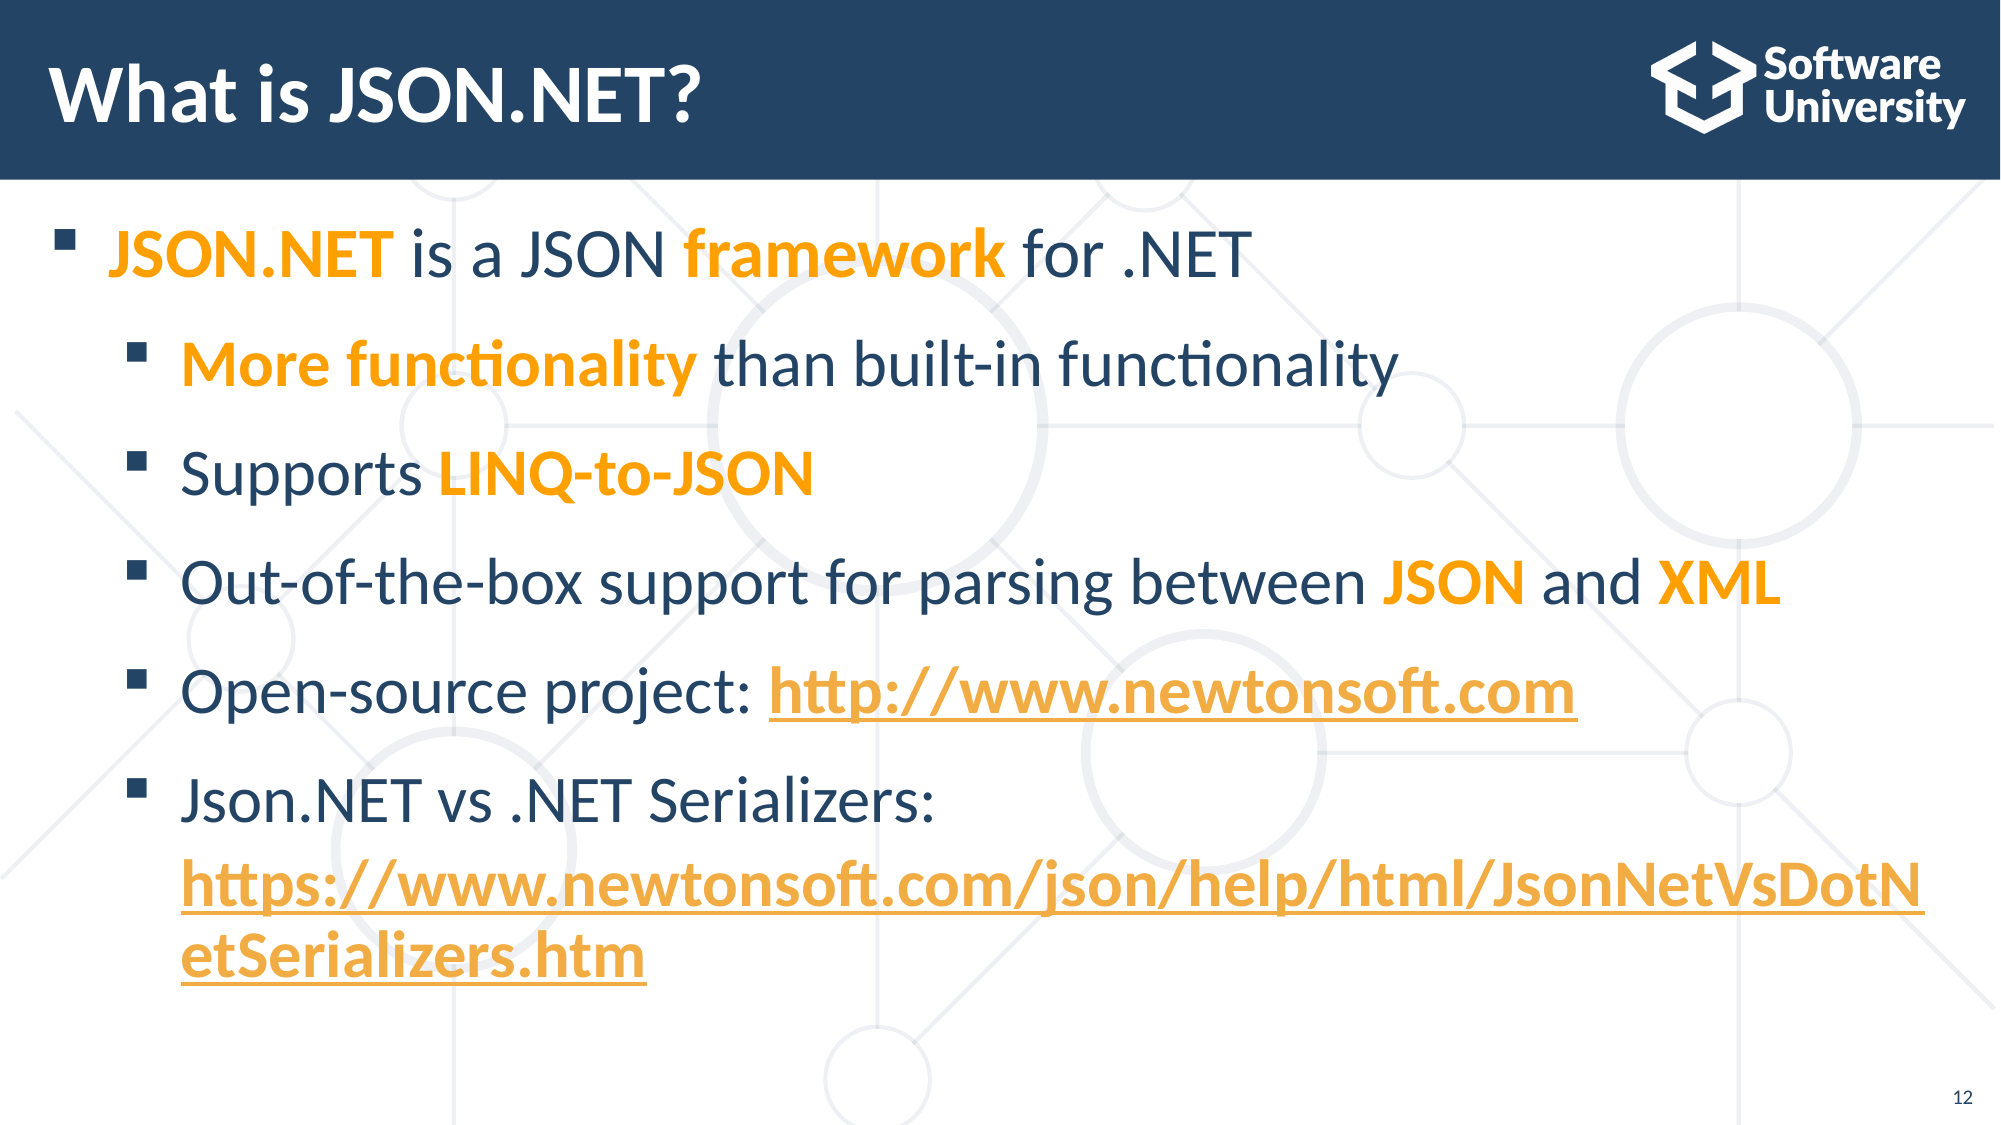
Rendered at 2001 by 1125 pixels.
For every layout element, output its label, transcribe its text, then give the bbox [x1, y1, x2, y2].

slide_number 12 [1927, 1067, 1989, 1117]
picture [1651, 41, 1966, 134]
list JSON.NET is a JSON framework for .NET More functionality than built-in functionality Supports LINQ-to-JSON Out-of-the-box support for parsing between JSON and XML Open-source project: http://www.newtonsoft.com Json.NET vs .NET Serializers: https://www.newtonsoft.com/json/help/html/JsonNetVsDotNetSerializers.htm [31, 196, 1970, 1104]
title What is JSON.NET? [31, 16, 1625, 162]
